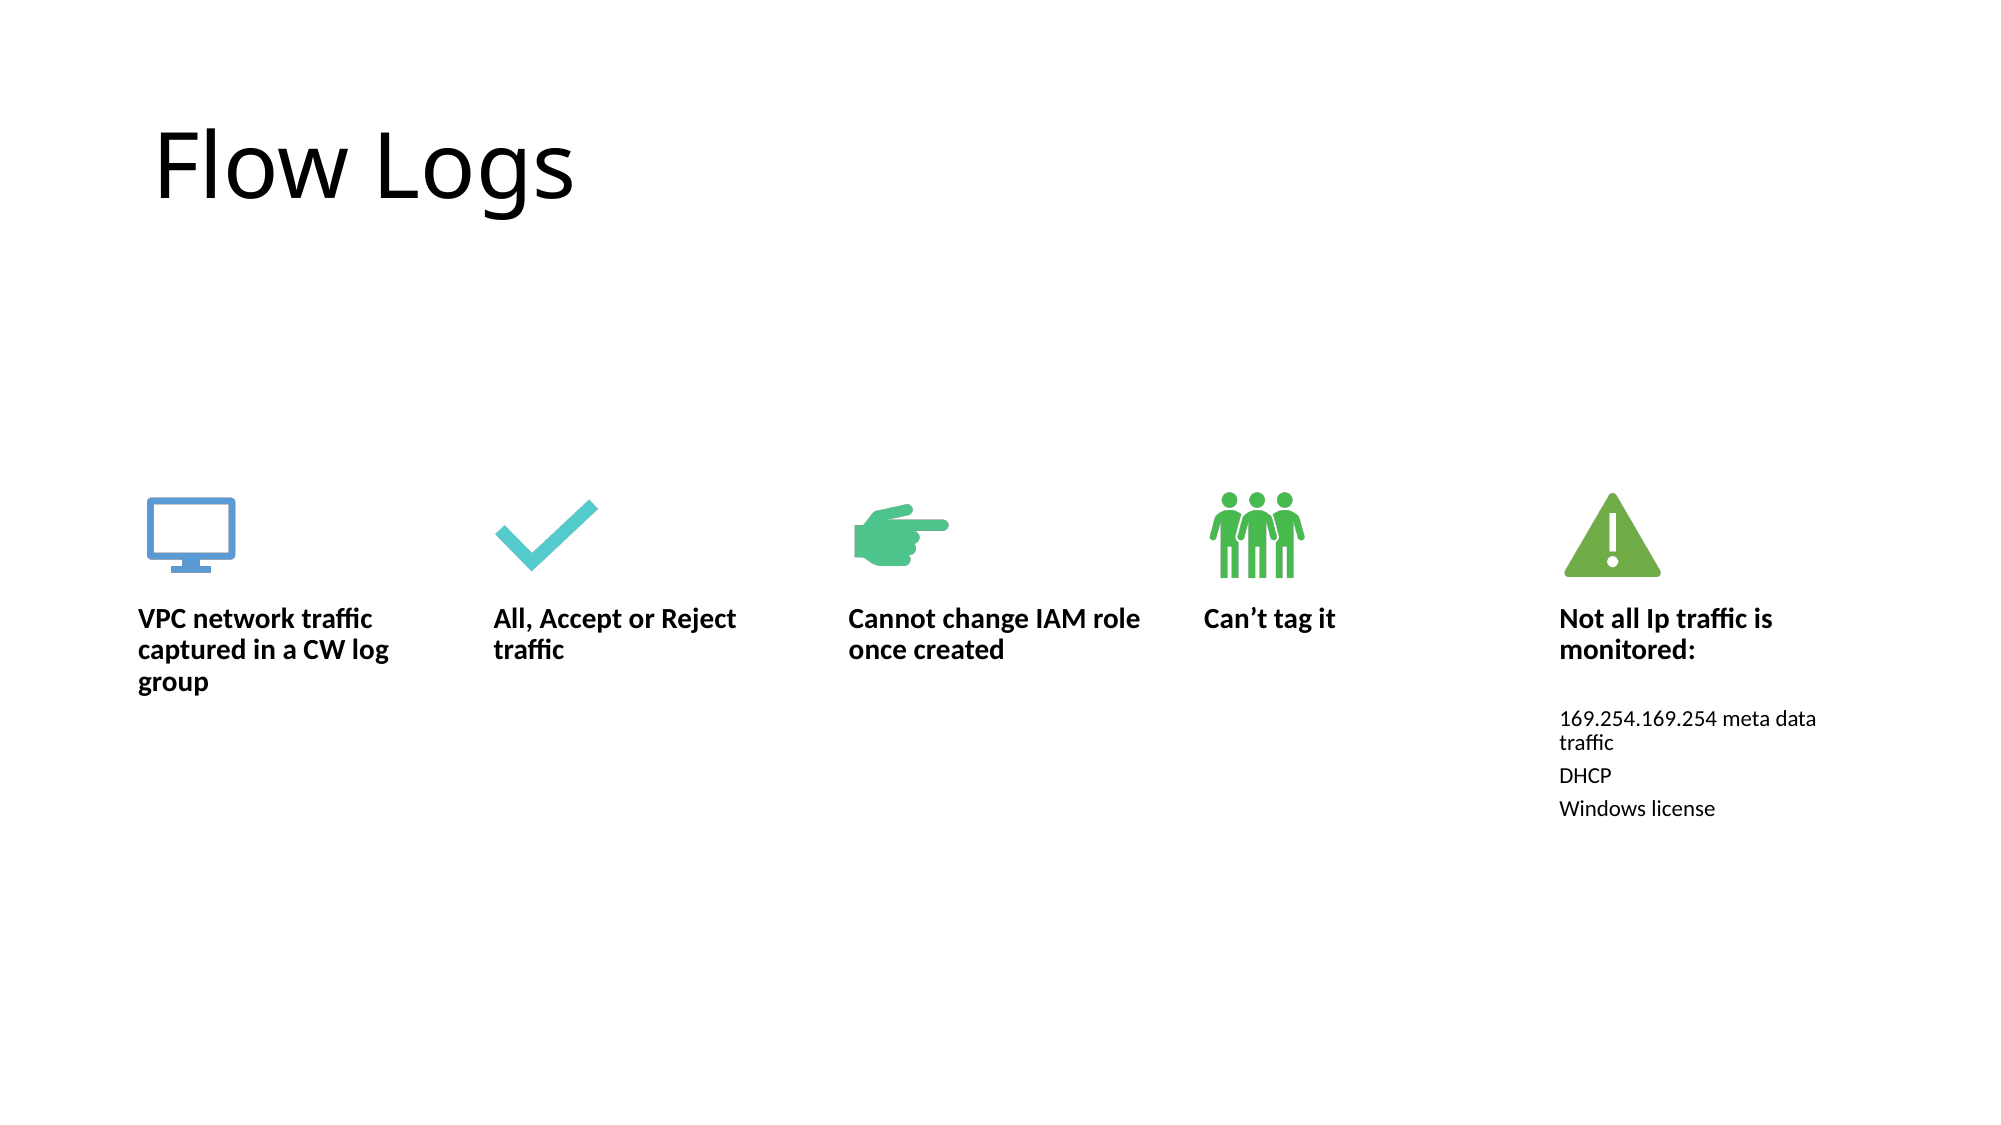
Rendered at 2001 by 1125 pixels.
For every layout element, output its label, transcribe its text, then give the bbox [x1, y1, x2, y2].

title Flow Logs [137, 59, 1863, 278]
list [137, 299, 1863, 1014]
